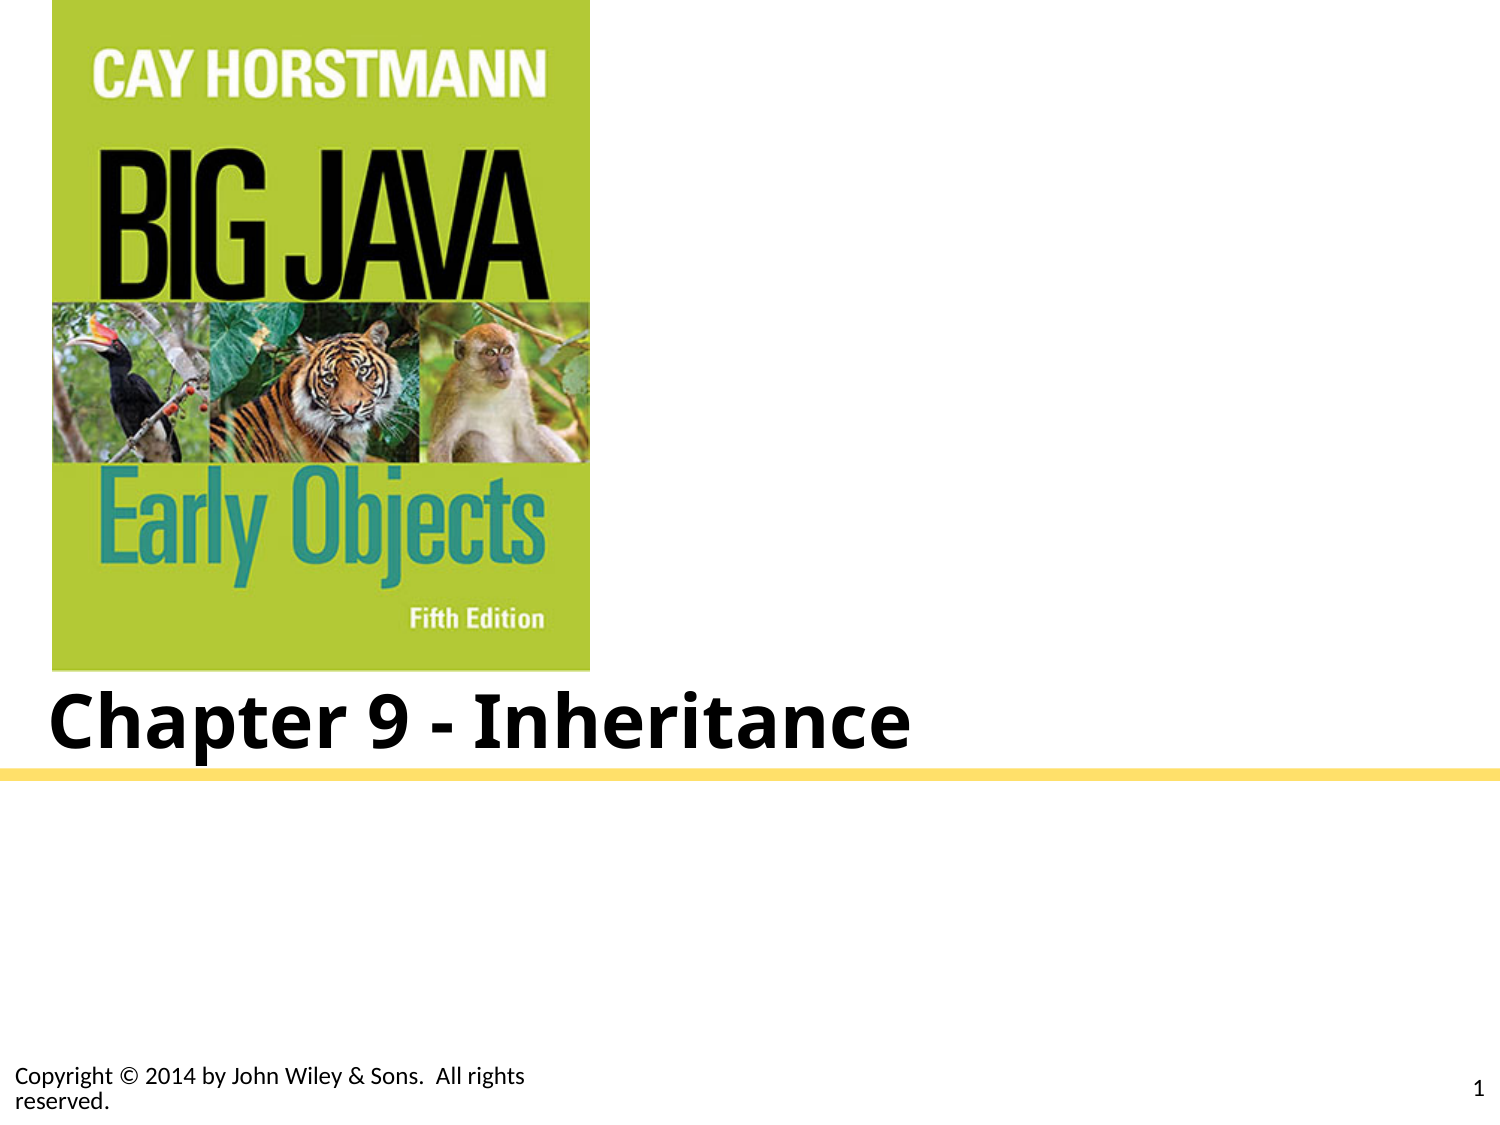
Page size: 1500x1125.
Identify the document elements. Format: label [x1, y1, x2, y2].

picture [52, 0, 590, 672]
